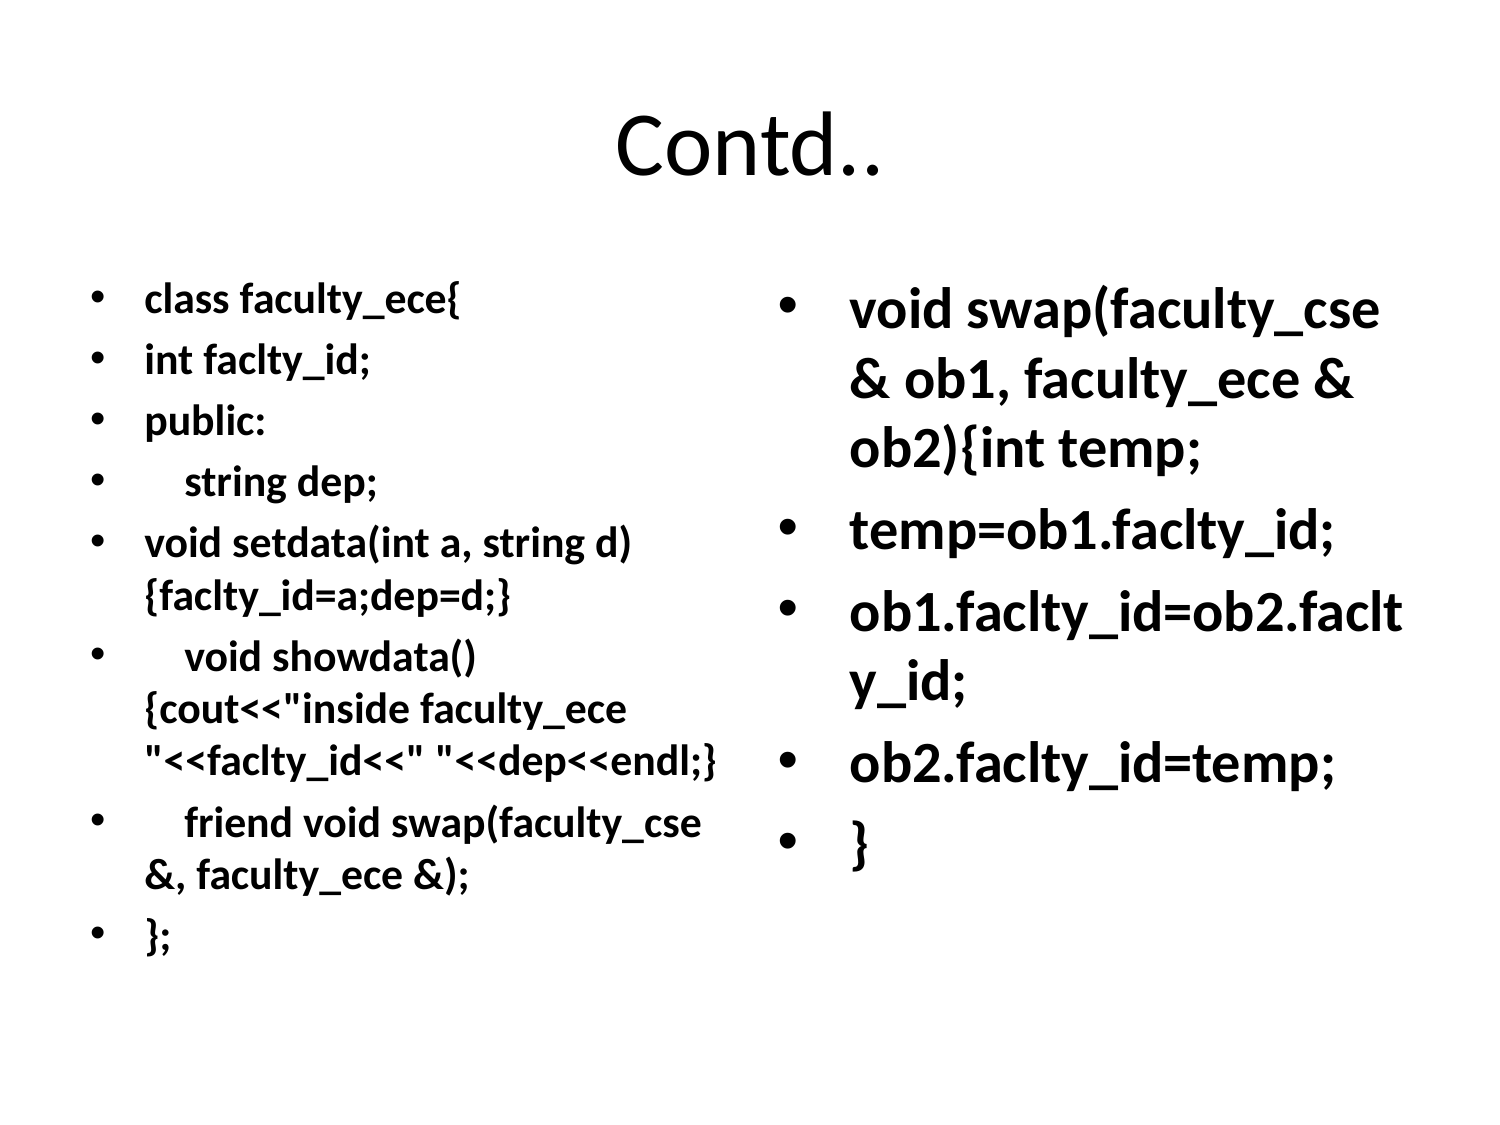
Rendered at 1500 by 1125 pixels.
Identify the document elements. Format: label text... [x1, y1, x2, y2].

list void swap(faculty_cse & ob1, faculty_ece & ob2){int temp; temp=ob1.faclty_id; ob1.faclty_id=ob2.faclty_id; ob2.faclty_id=temp; } [762, 262, 1425, 1005]
list class faculty_ece{ int faclty_id; public: string dep; void setdata(int a, string d){faclty_id=a;dep=d;} void showdata(){cout<<"inside faculty_ece "<<faclty_id<<" "<<dep<<endl;} friend void swap(faculty_cse &, faculty_ece &); }; [75, 262, 738, 1005]
title Contd.. [75, 45, 1425, 233]
